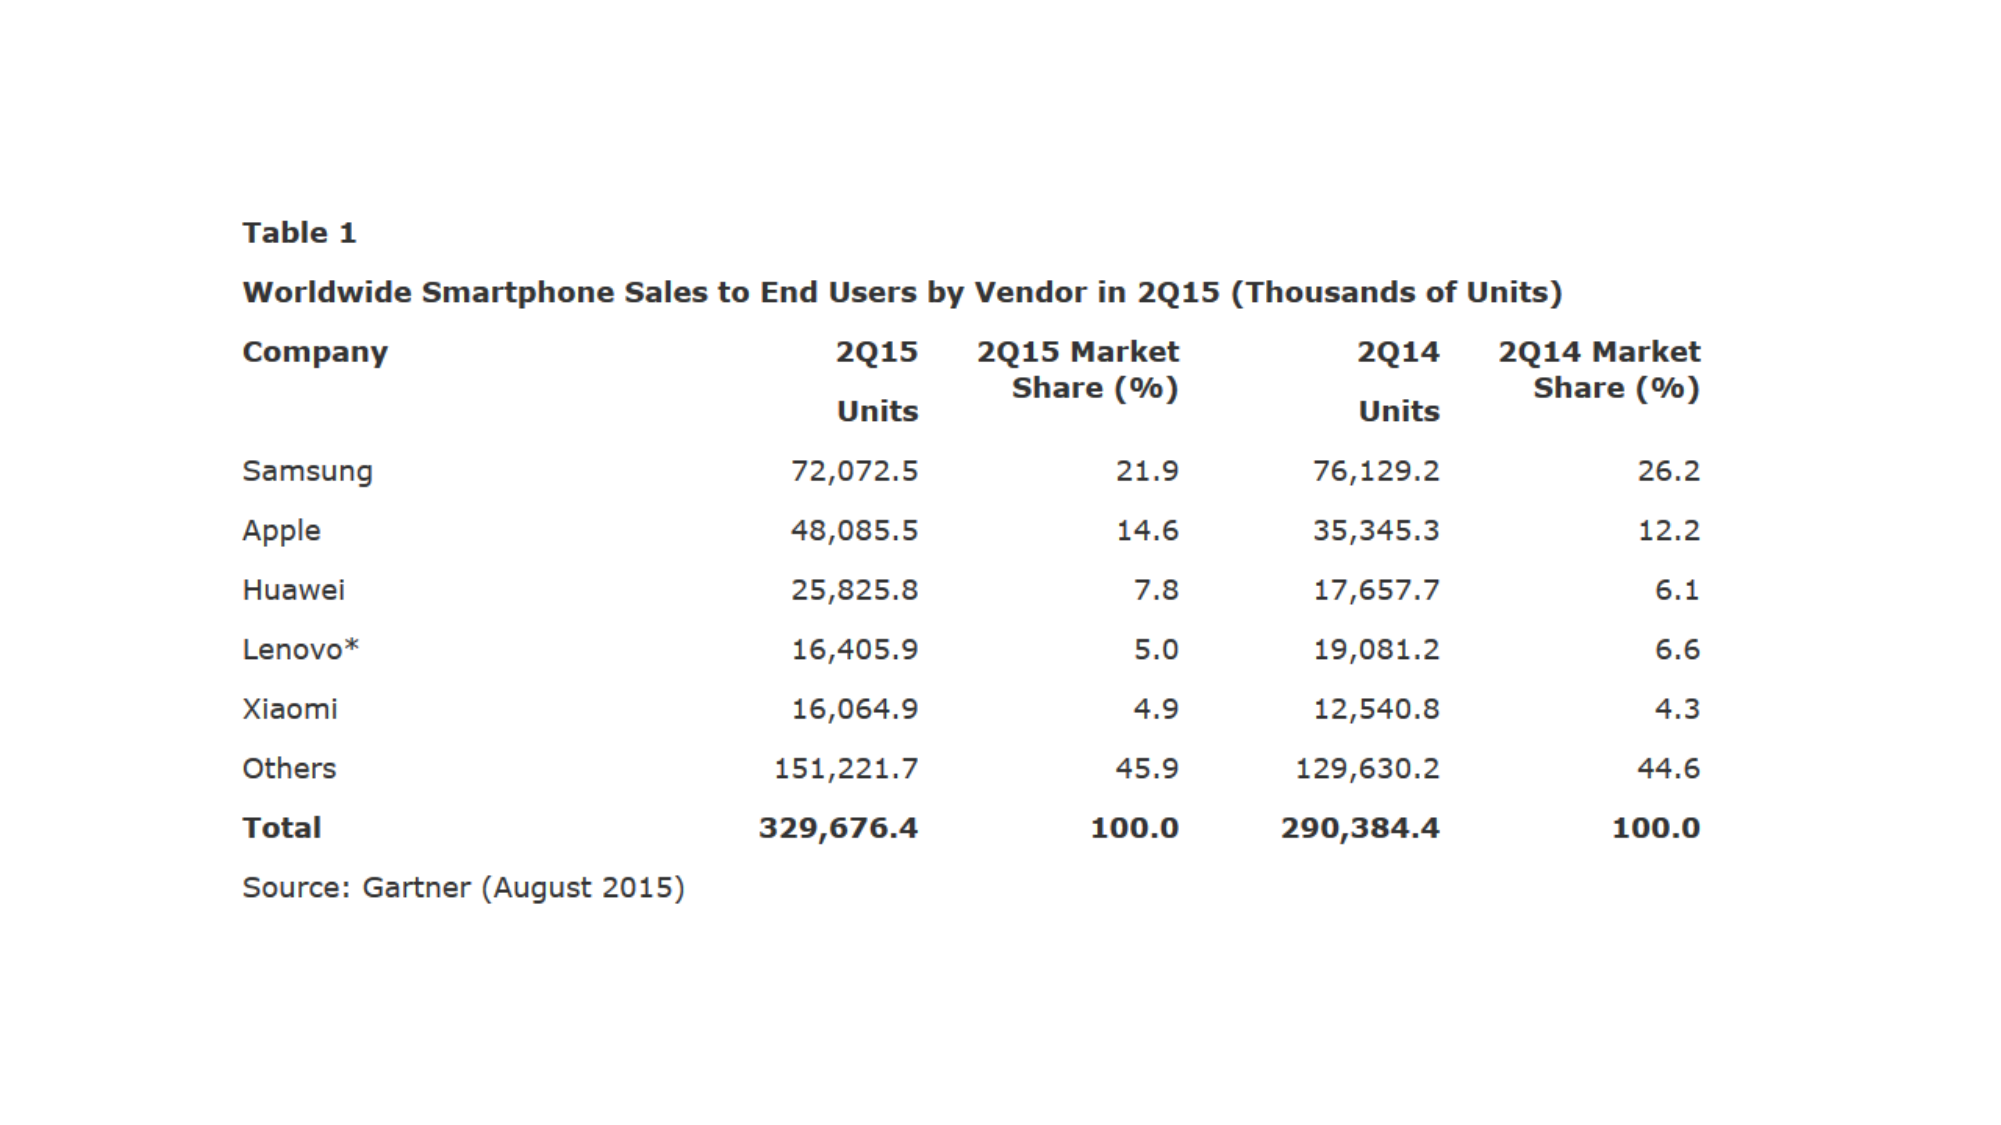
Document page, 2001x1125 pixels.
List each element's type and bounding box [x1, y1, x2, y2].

picture [219, 207, 1781, 918]
